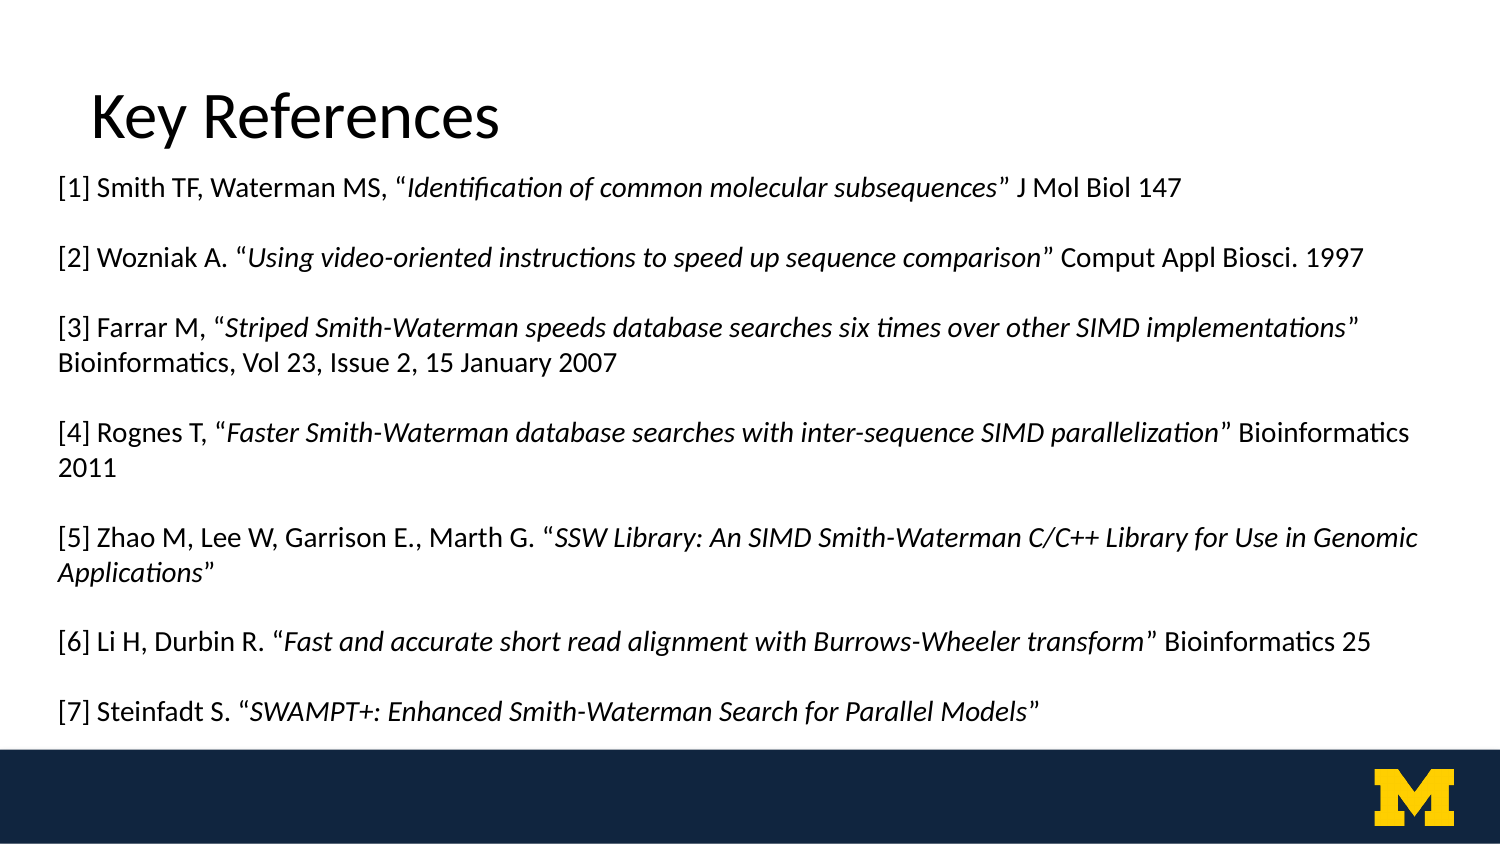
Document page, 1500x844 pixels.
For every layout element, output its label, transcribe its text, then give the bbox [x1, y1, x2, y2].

text_box [1] Smith TF, Waterman MS, “Identification of common molecular subsequences” J Mol Biol 147 [2] Wozniak A. “Using video-oriented instructions to speed up sequence comparison” Comput Appl Biosci. 1997 [3] Farrar M, “Striped Smith-Waterman speeds database searches six times over other SIMD implementations” Bioinformatics, Vol 23, Issue 2, 15 January 2007 [4] Rognes T, “Faster Smith-Waterman database searches with inter-sequence SIMD parallelization” Bioinformatics 2011 [5] Zhao M, Lee W, Garrison E., Marth G. “SSW Library: An SIMD Smith-Waterman C/C++ Library for Use in Genomic Applications” [6] Li H, Durbin R. “Fast and accurate short read alignment with Burrows-Wheeler transform” Bioinformatics 25 [7] Steinfadt S. “SWAMPT+: Enhanced Smith-Waterman Search for Parallel Models” [43, 160, 1435, 770]
text_box Key References [76, 64, 516, 160]
